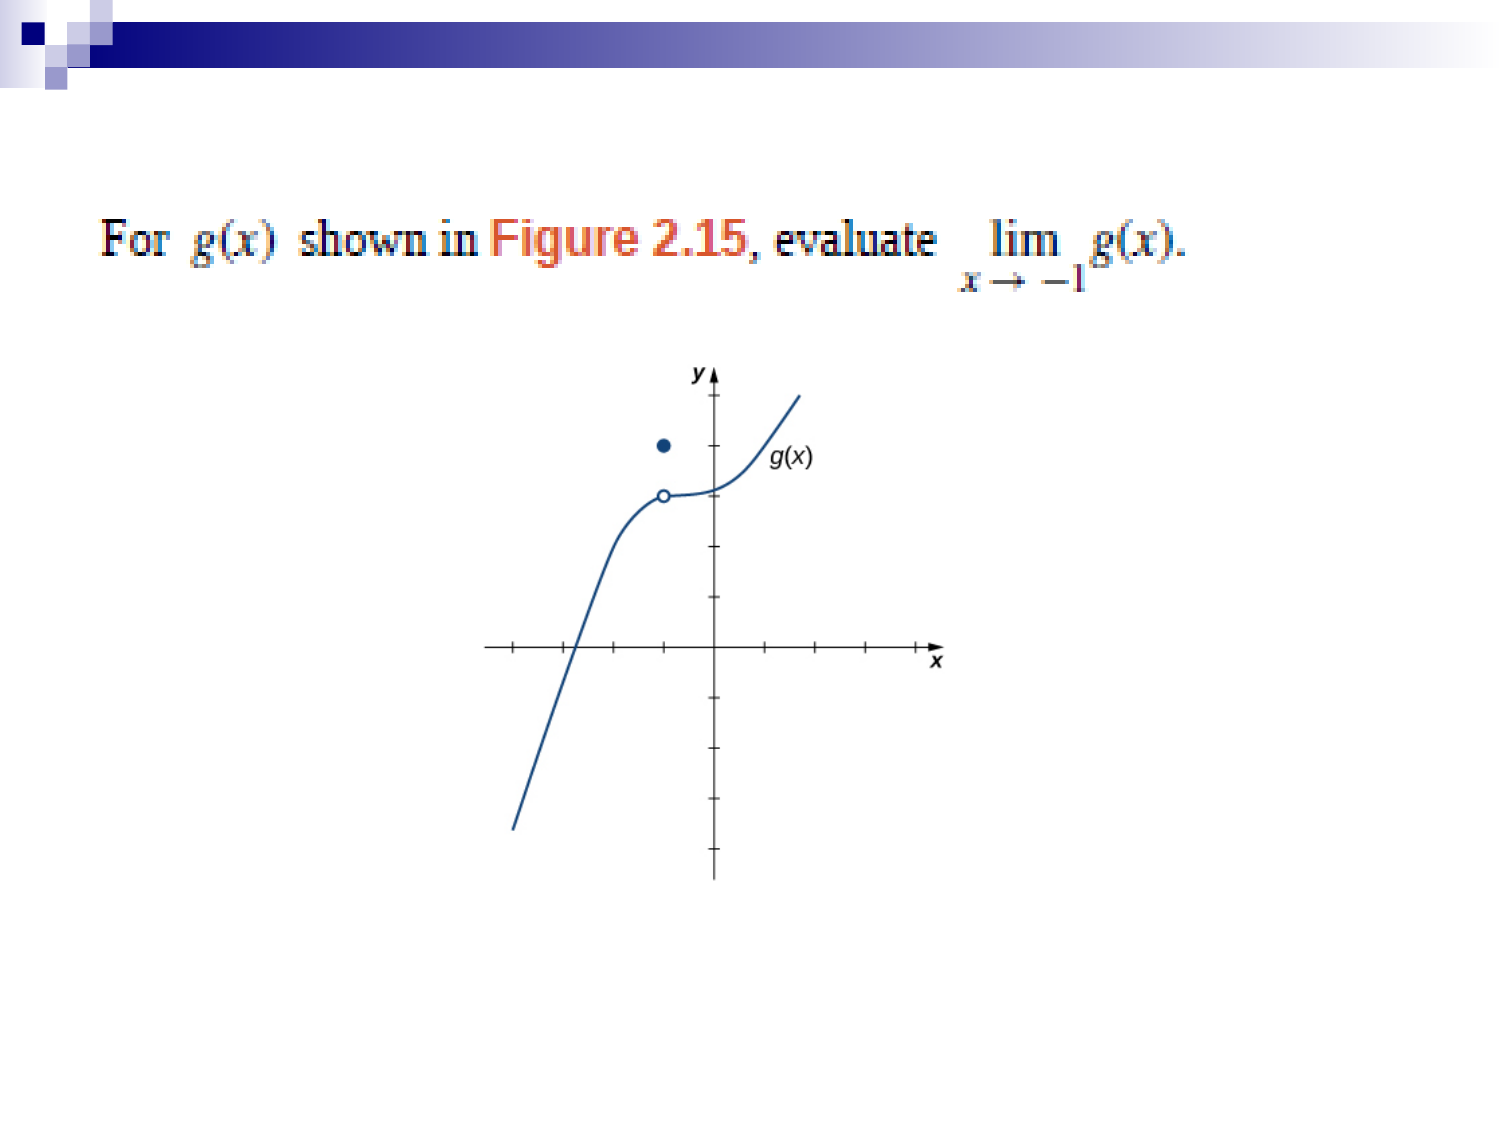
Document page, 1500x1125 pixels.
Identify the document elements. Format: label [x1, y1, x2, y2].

picture [74, 147, 1225, 325]
picture [387, 362, 1040, 885]
